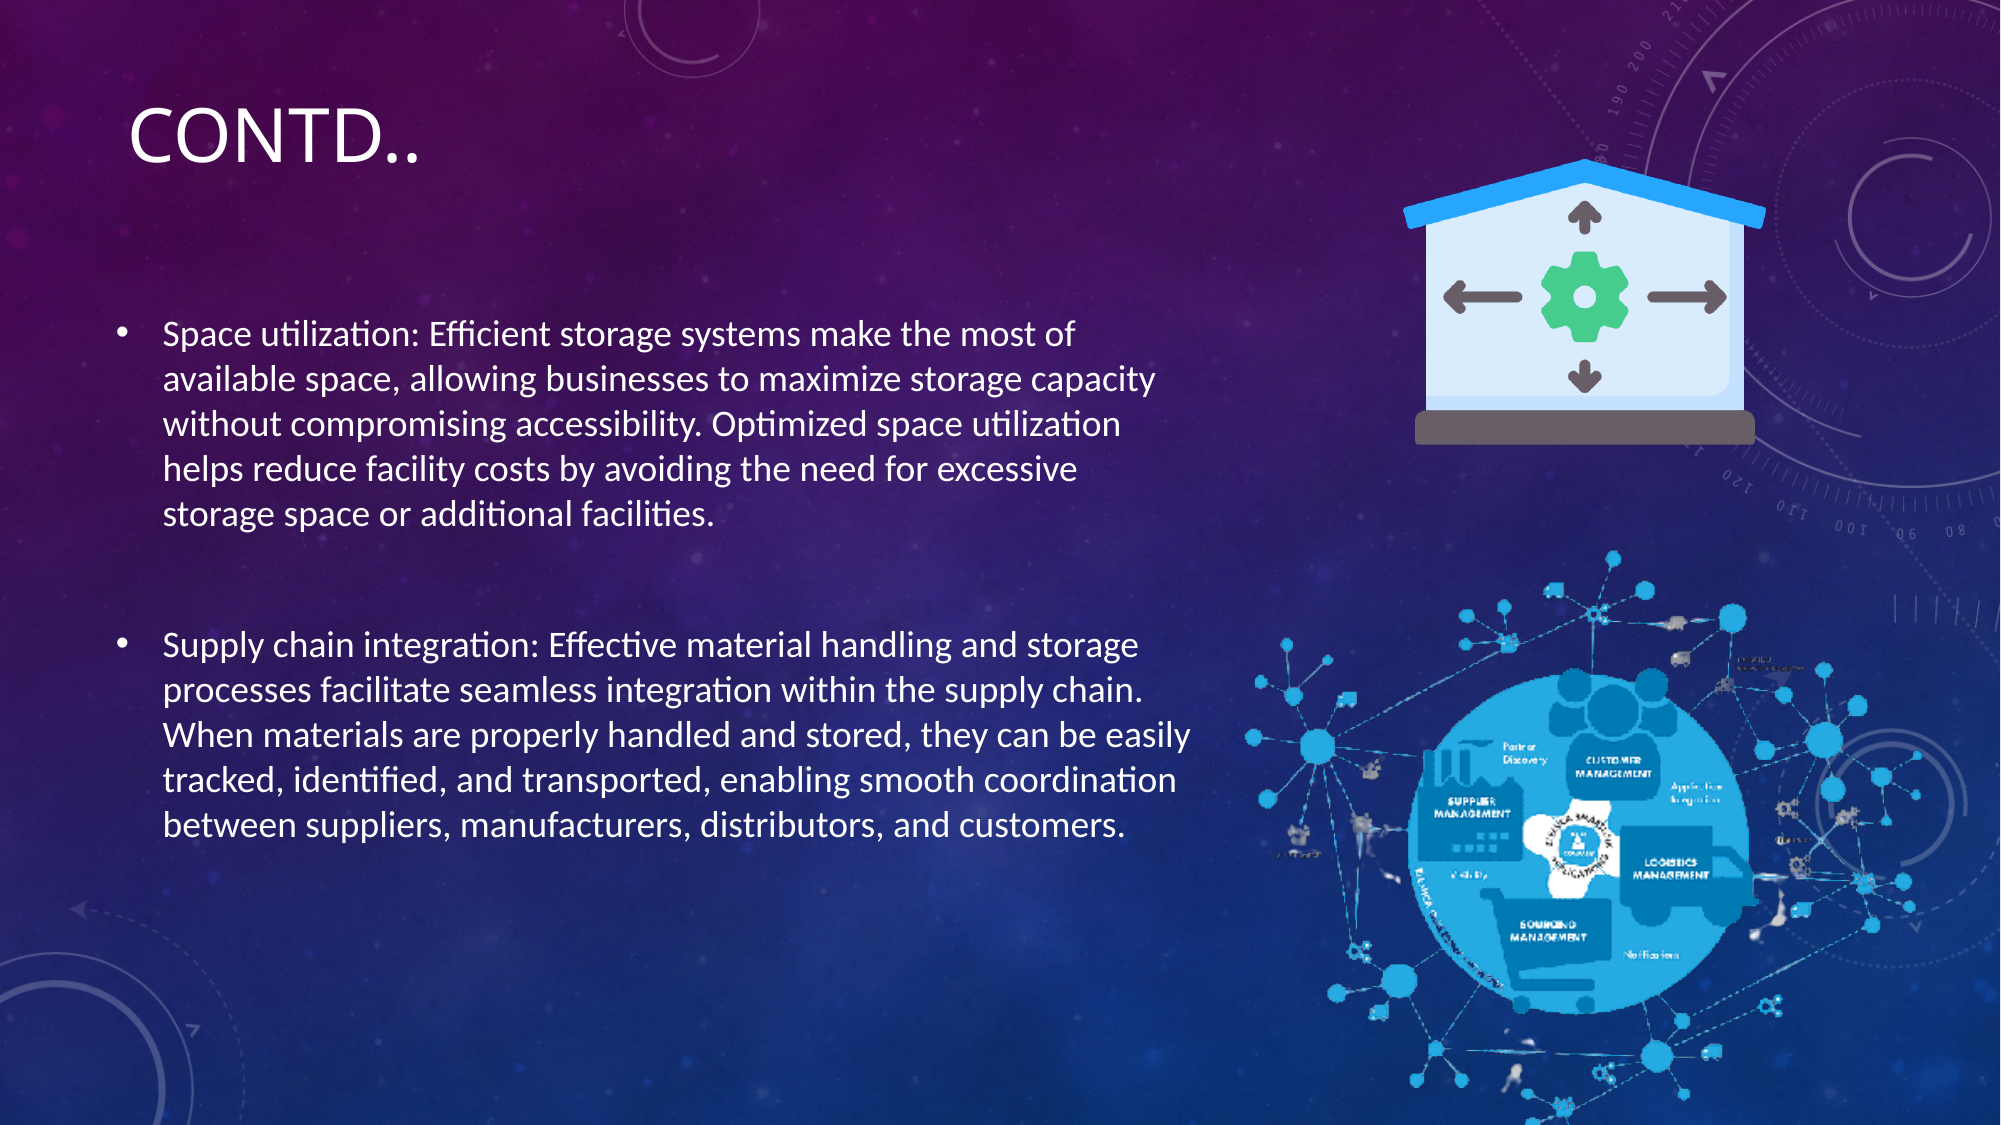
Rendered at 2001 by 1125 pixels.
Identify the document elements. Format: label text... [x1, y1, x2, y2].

title Contd.. [112, 13, 1775, 253]
picture [0, 0, 2001, 1125]
list Space utilization: Efficient storage systems make the most of available space, allowing businesses to maximize storage capacity without compromising accessibility. Optimized space utilization helps reduce facility costs by avoiding the need for excessive storage space or additional facilities. Supply chain integration: Effective material handling and storage processes facilitate seamless integration within the supply chain. When materials are properly handled and stored, they can be easily tracked, identified, and transported, enabling smooth coordination between suppliers, manufacturers, distributors, and customers. [100, 216, 1214, 938]
